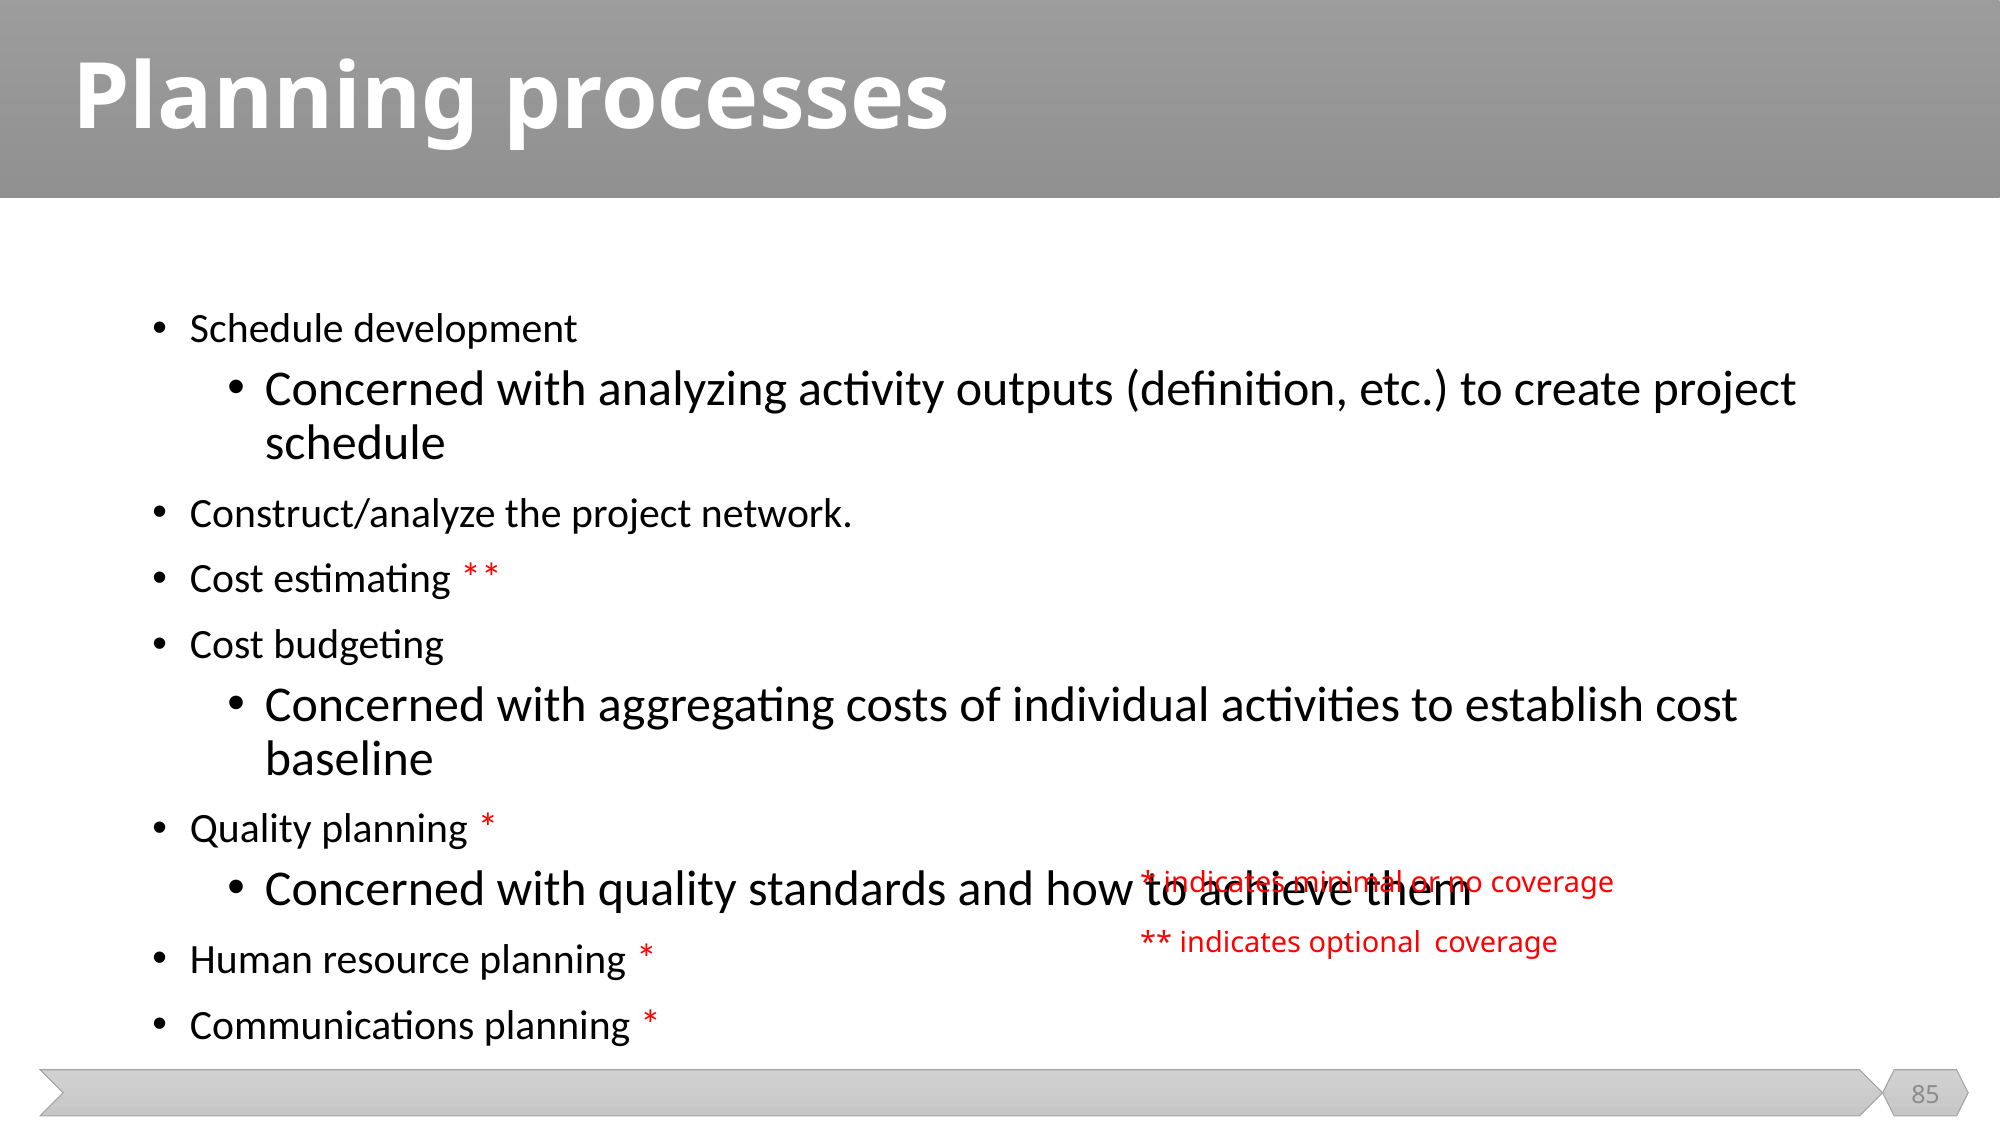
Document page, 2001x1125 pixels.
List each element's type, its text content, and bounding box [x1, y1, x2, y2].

text_box * indicates minimal or no coverage ** indicates optional coverage [1112, 849, 1713, 1045]
slide_number 85 [1882, 1065, 1969, 1125]
title Planning processes [56, 0, 1969, 199]
list Schedule development Concerned with analyzing activity outputs (definition, etc.) to create project schedule Construct/analyze the project network. Cost estimating ** Cost budgeting Concerned with aggregating costs of individual activities to establish cost baseline Quality planning * Concerned with quality standards and how to achieve them Human resource planning * Communications planning * [137, 299, 1863, 1014]
